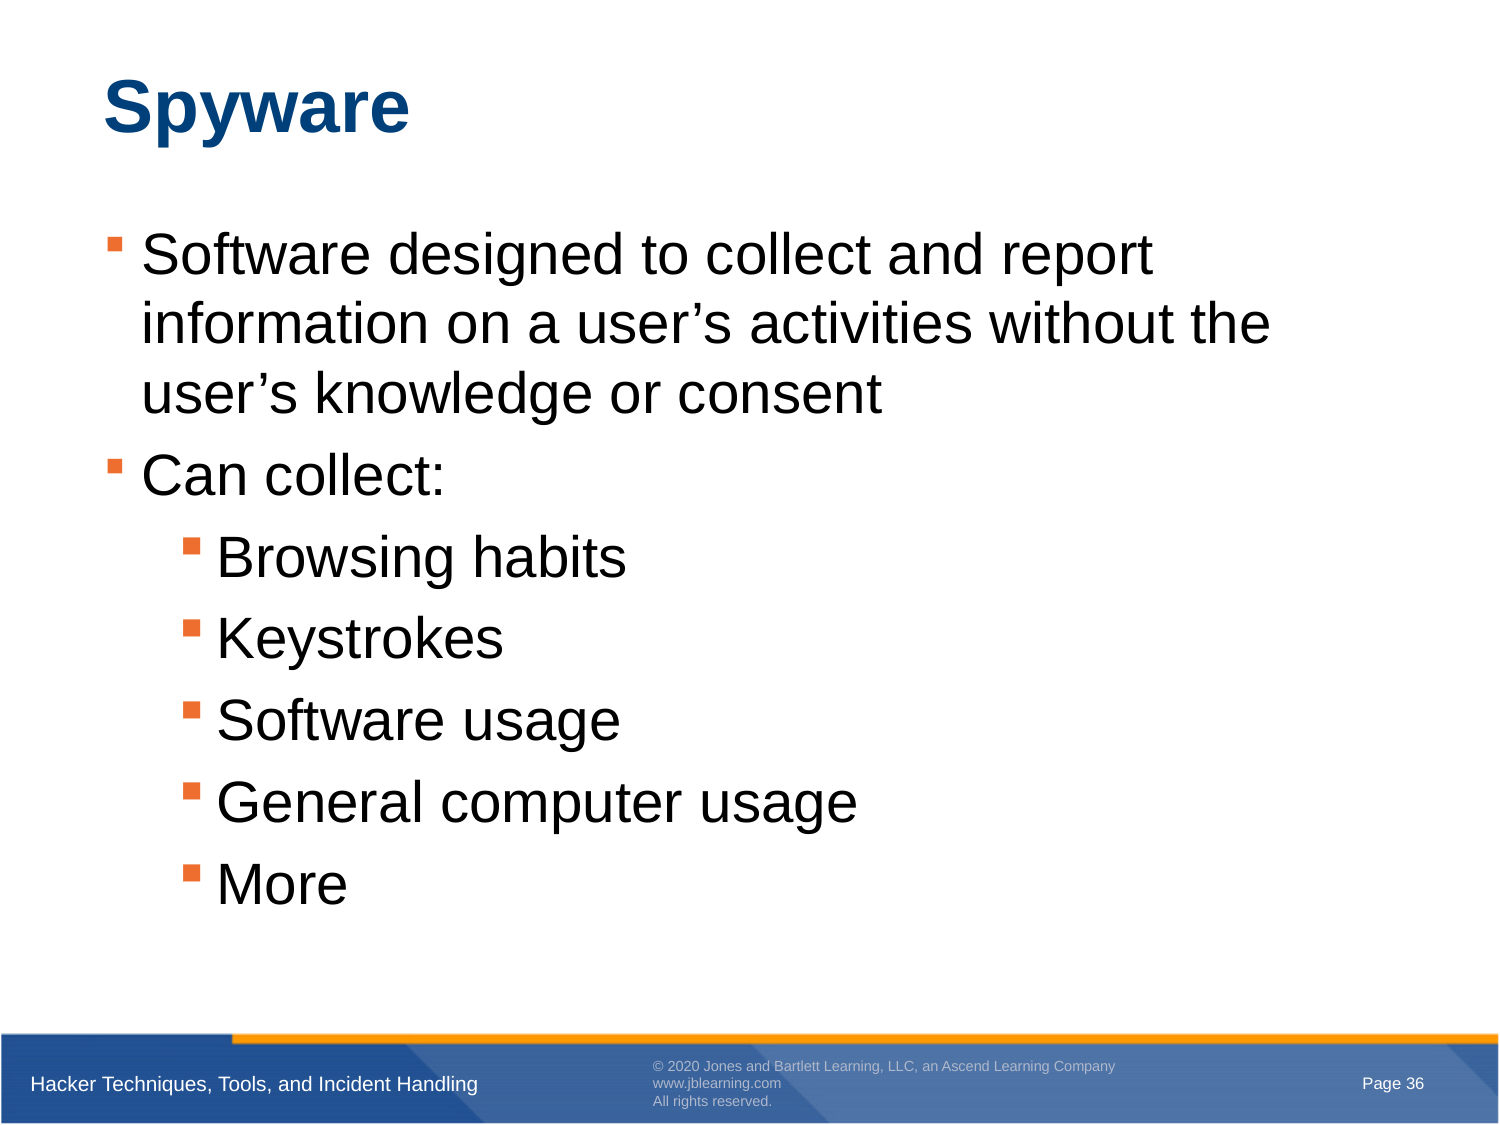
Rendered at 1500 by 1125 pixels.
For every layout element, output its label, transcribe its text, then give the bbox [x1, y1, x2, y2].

picture [0, 1032, 1500, 1125]
title Spyware [88, 49, 1451, 129]
list Software designed to collect and report information on a user’s activities without the user’s knowledge or consent Can collect: Browsing habits Keystrokes Software usage General computer usage More [88, 207, 1451, 938]
